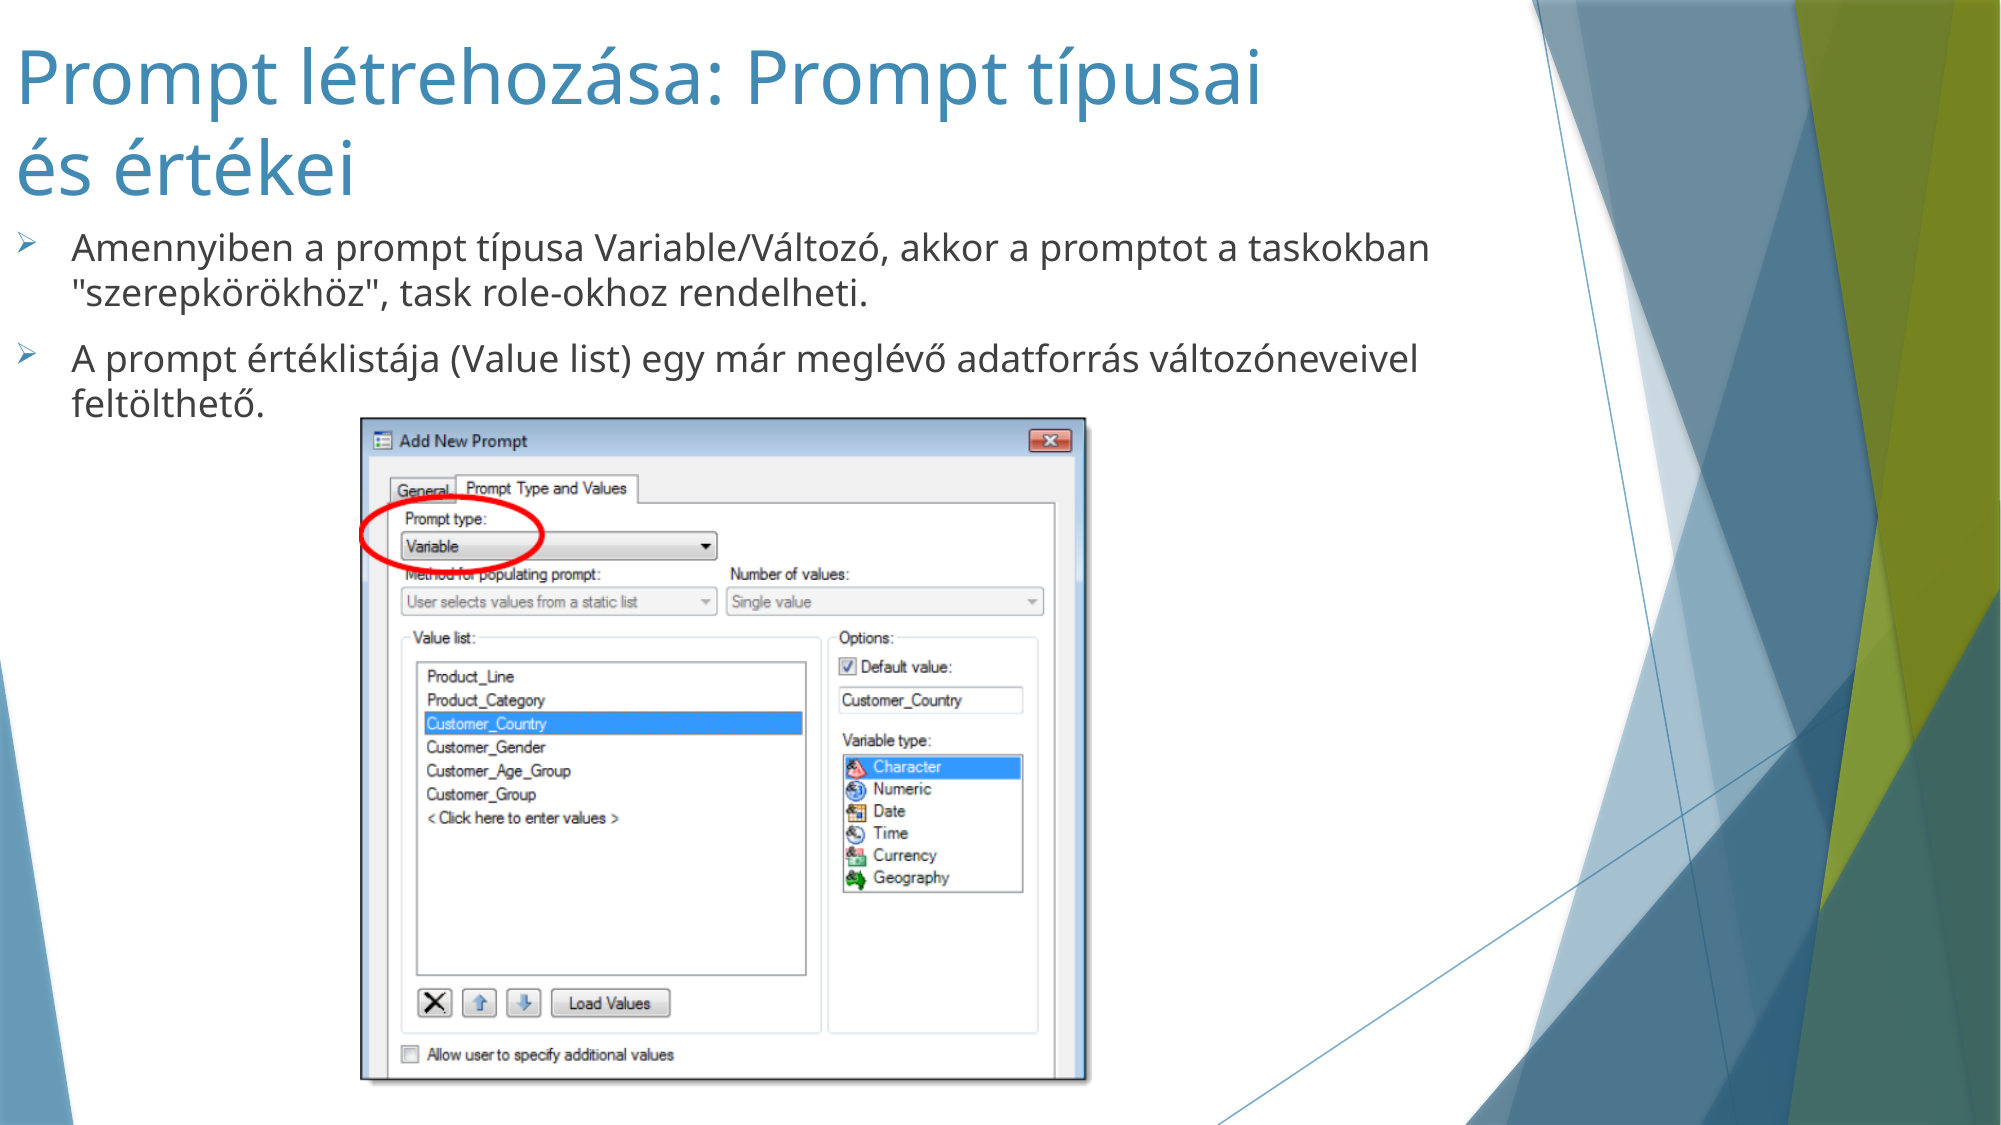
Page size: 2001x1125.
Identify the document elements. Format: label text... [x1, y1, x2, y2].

title Prompt létrehozása: Prompt típusai és értékei [0, 22, 1292, 216]
picture [359, 414, 1092, 1088]
list Amennyiben a prompt típusa Variable/Változó, akkor a promptot a taskokban "szerepkörökhöz", task role-okhoz rendelheti. A prompt értéklistája (Value list) egy már meglévő adatforrás változóneveivel feltölthető. [0, 216, 1598, 854]
